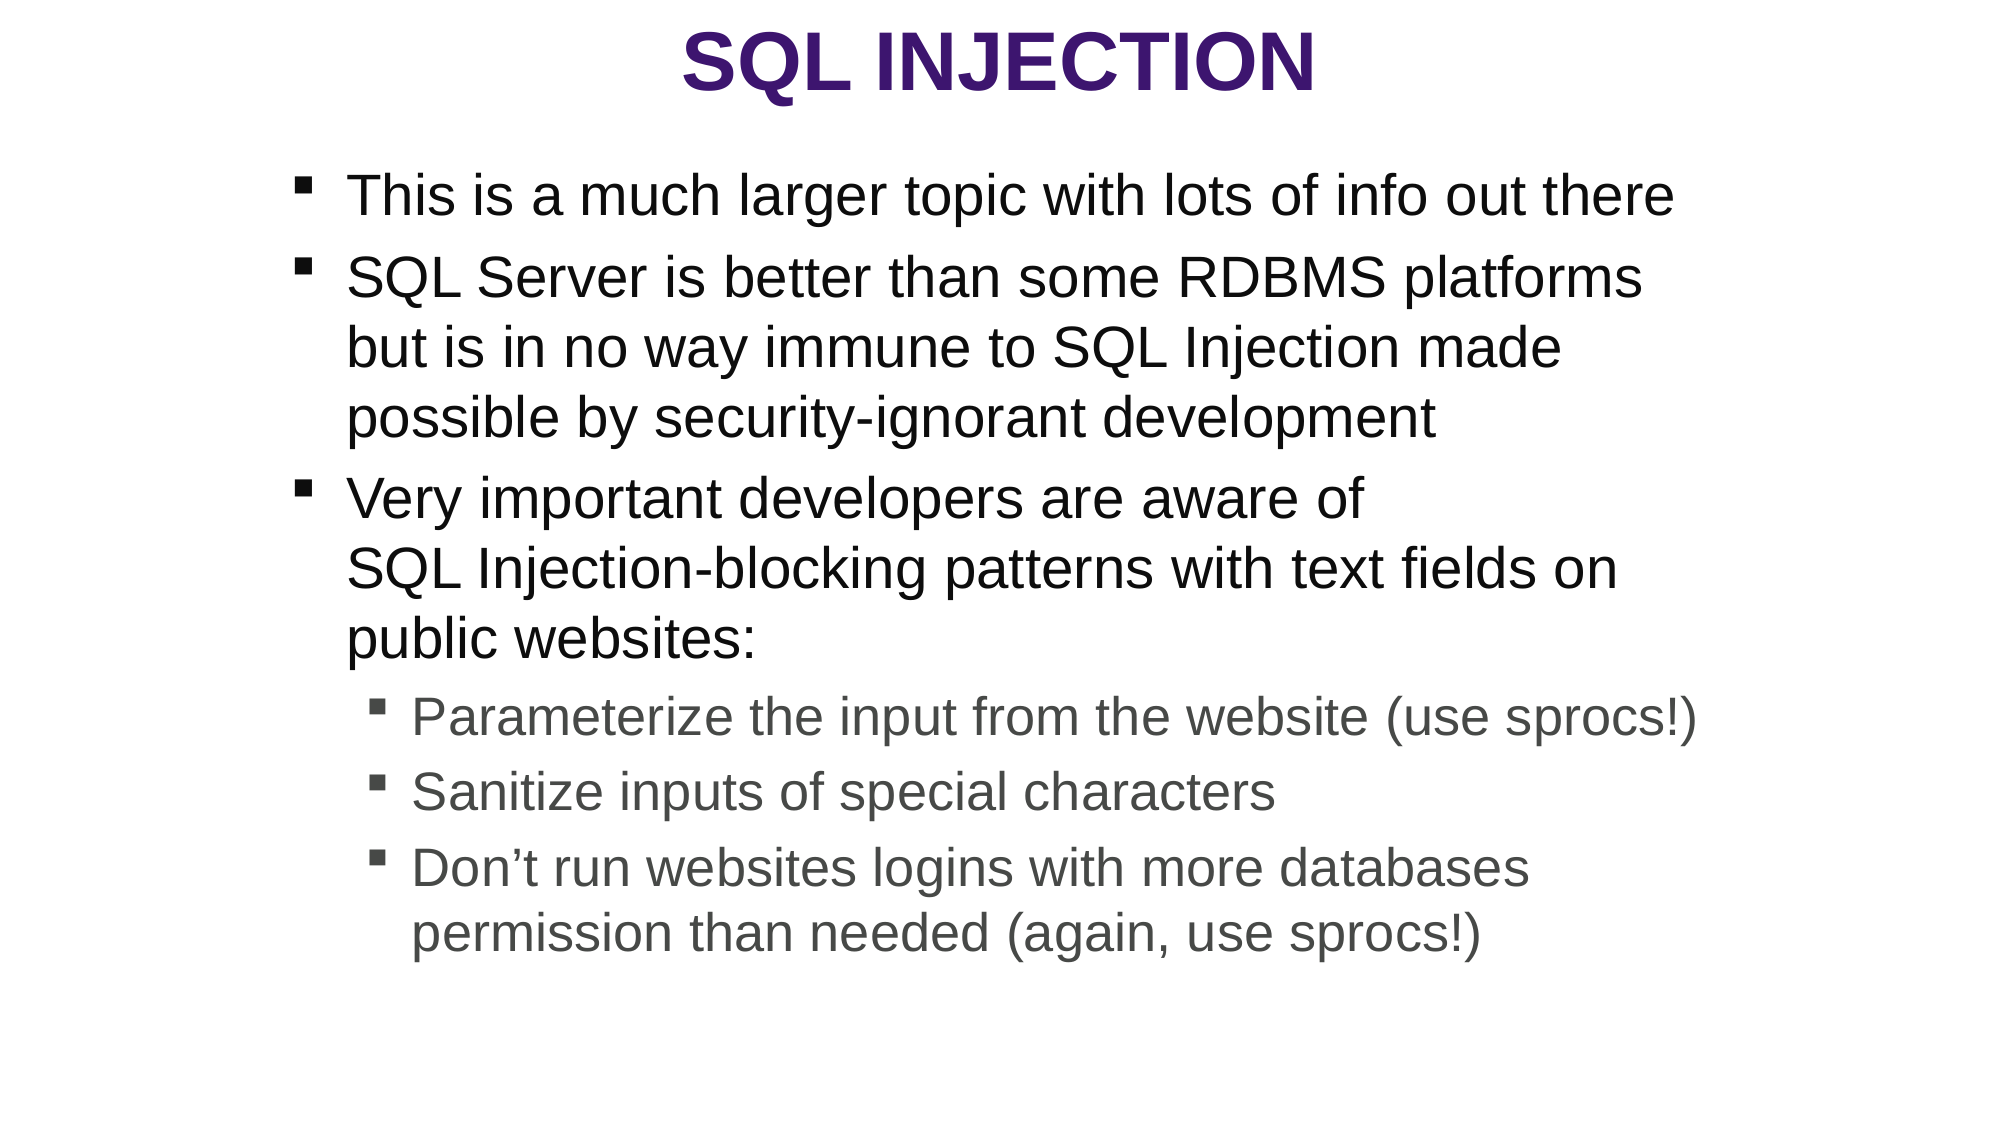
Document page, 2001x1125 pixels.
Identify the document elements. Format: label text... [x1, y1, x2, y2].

text_box SQL Injection [0, 0, 2000, 125]
list This is a much larger topic with lots of info out there SQL Server is better than some RDBMS platforms but is in no way immune to SQL Injection made possible by security-ignorant development Very important developers are aware of SQL Injection-blocking patterns with text fields on public websites: Parameterize the input from the website (use sprocs!) Sanitize inputs of special characters Don’t run websites logins with more databases permission than needed (again, use sprocs!) [275, 149, 1738, 1100]
